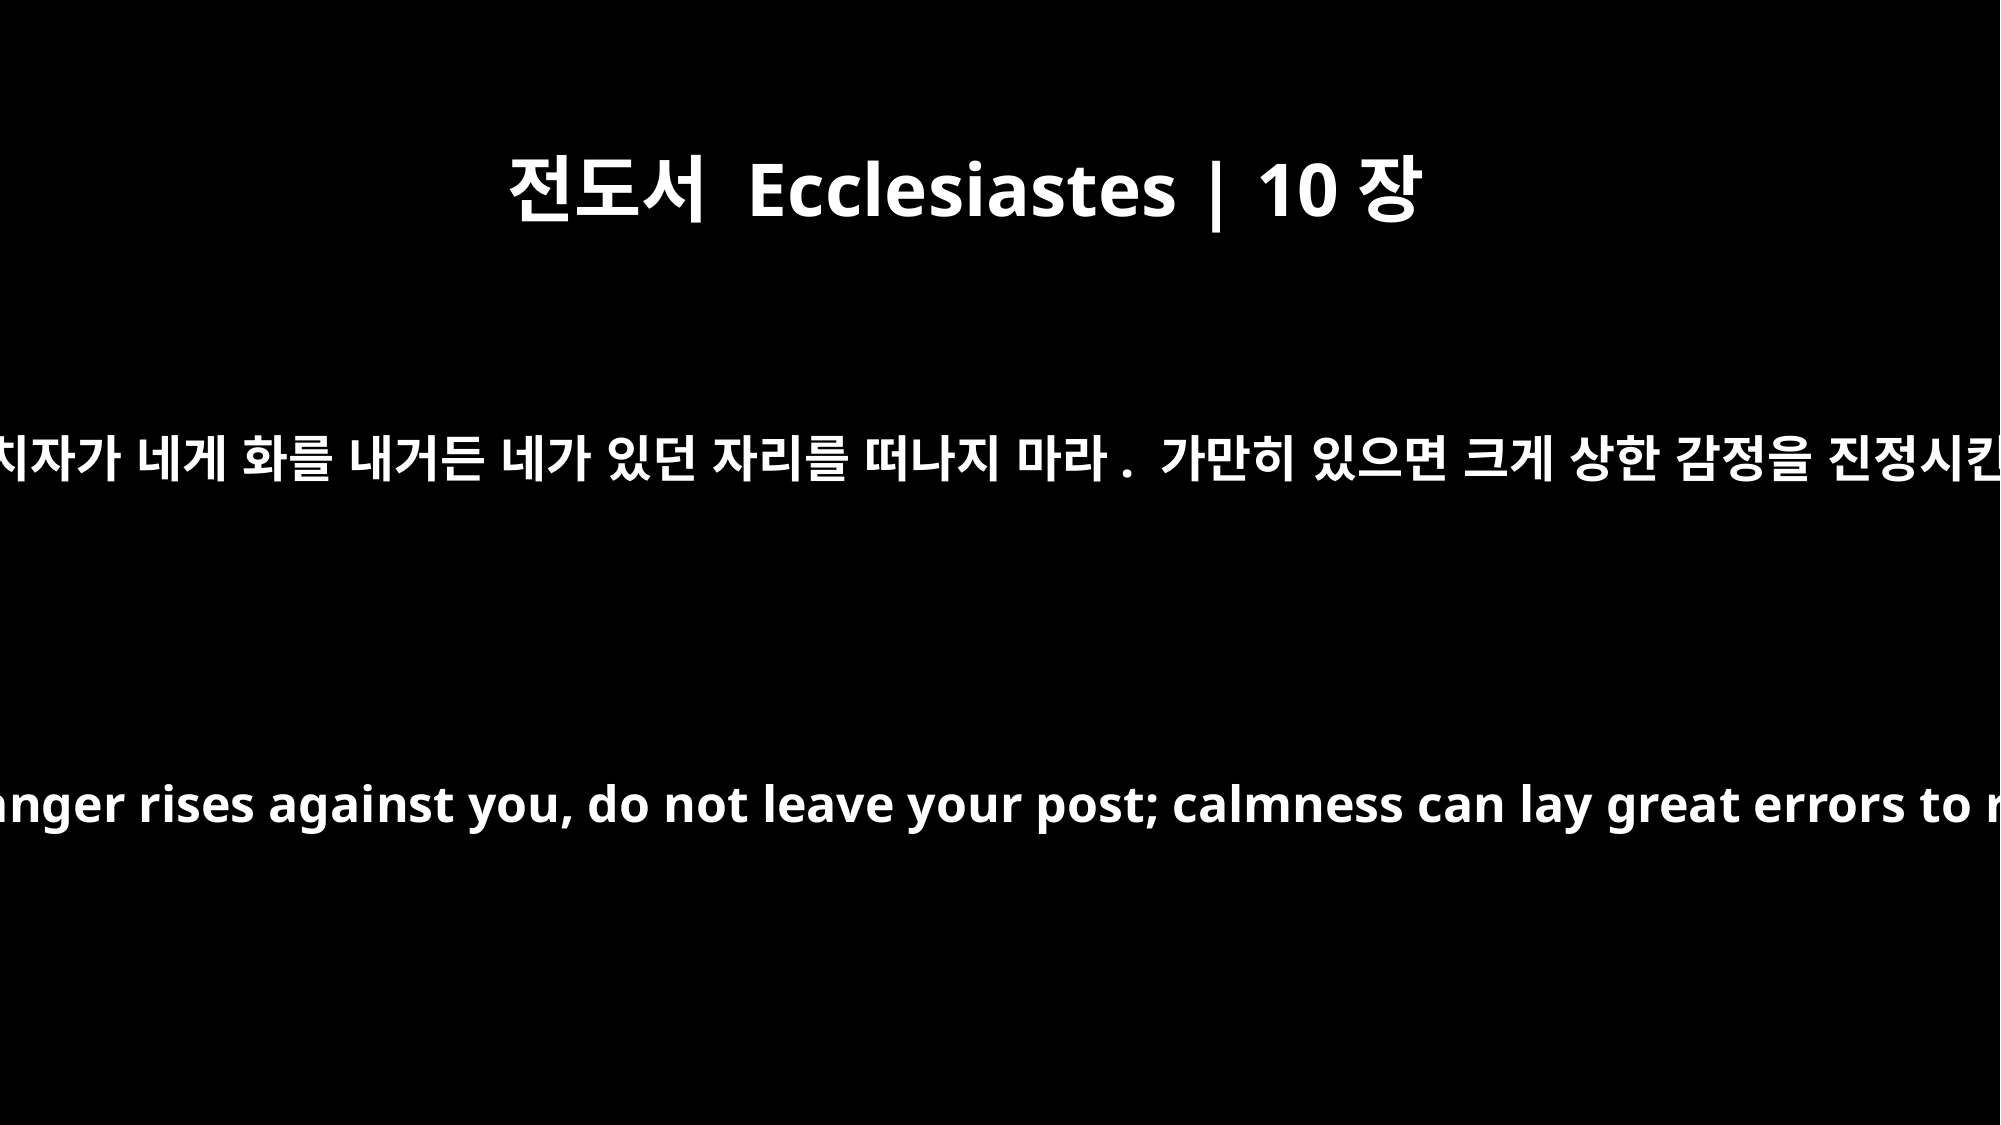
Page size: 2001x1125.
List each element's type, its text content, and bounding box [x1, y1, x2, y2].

text_box If a ruler's anger rises against you, do not leave your post; calmness can lay great errors to rest. [0, 764, 2000, 840]
text_box 4 만약 통치자가 네게 화를 내거든 네가 있던 자리를 떠나지 마라. 가만히 있으면 크게 상한 감정을 진정시킨다. [0, 359, 2000, 495]
text_box 전도서 Ecclesiastes | 10장 [492, 136, 1440, 239]
